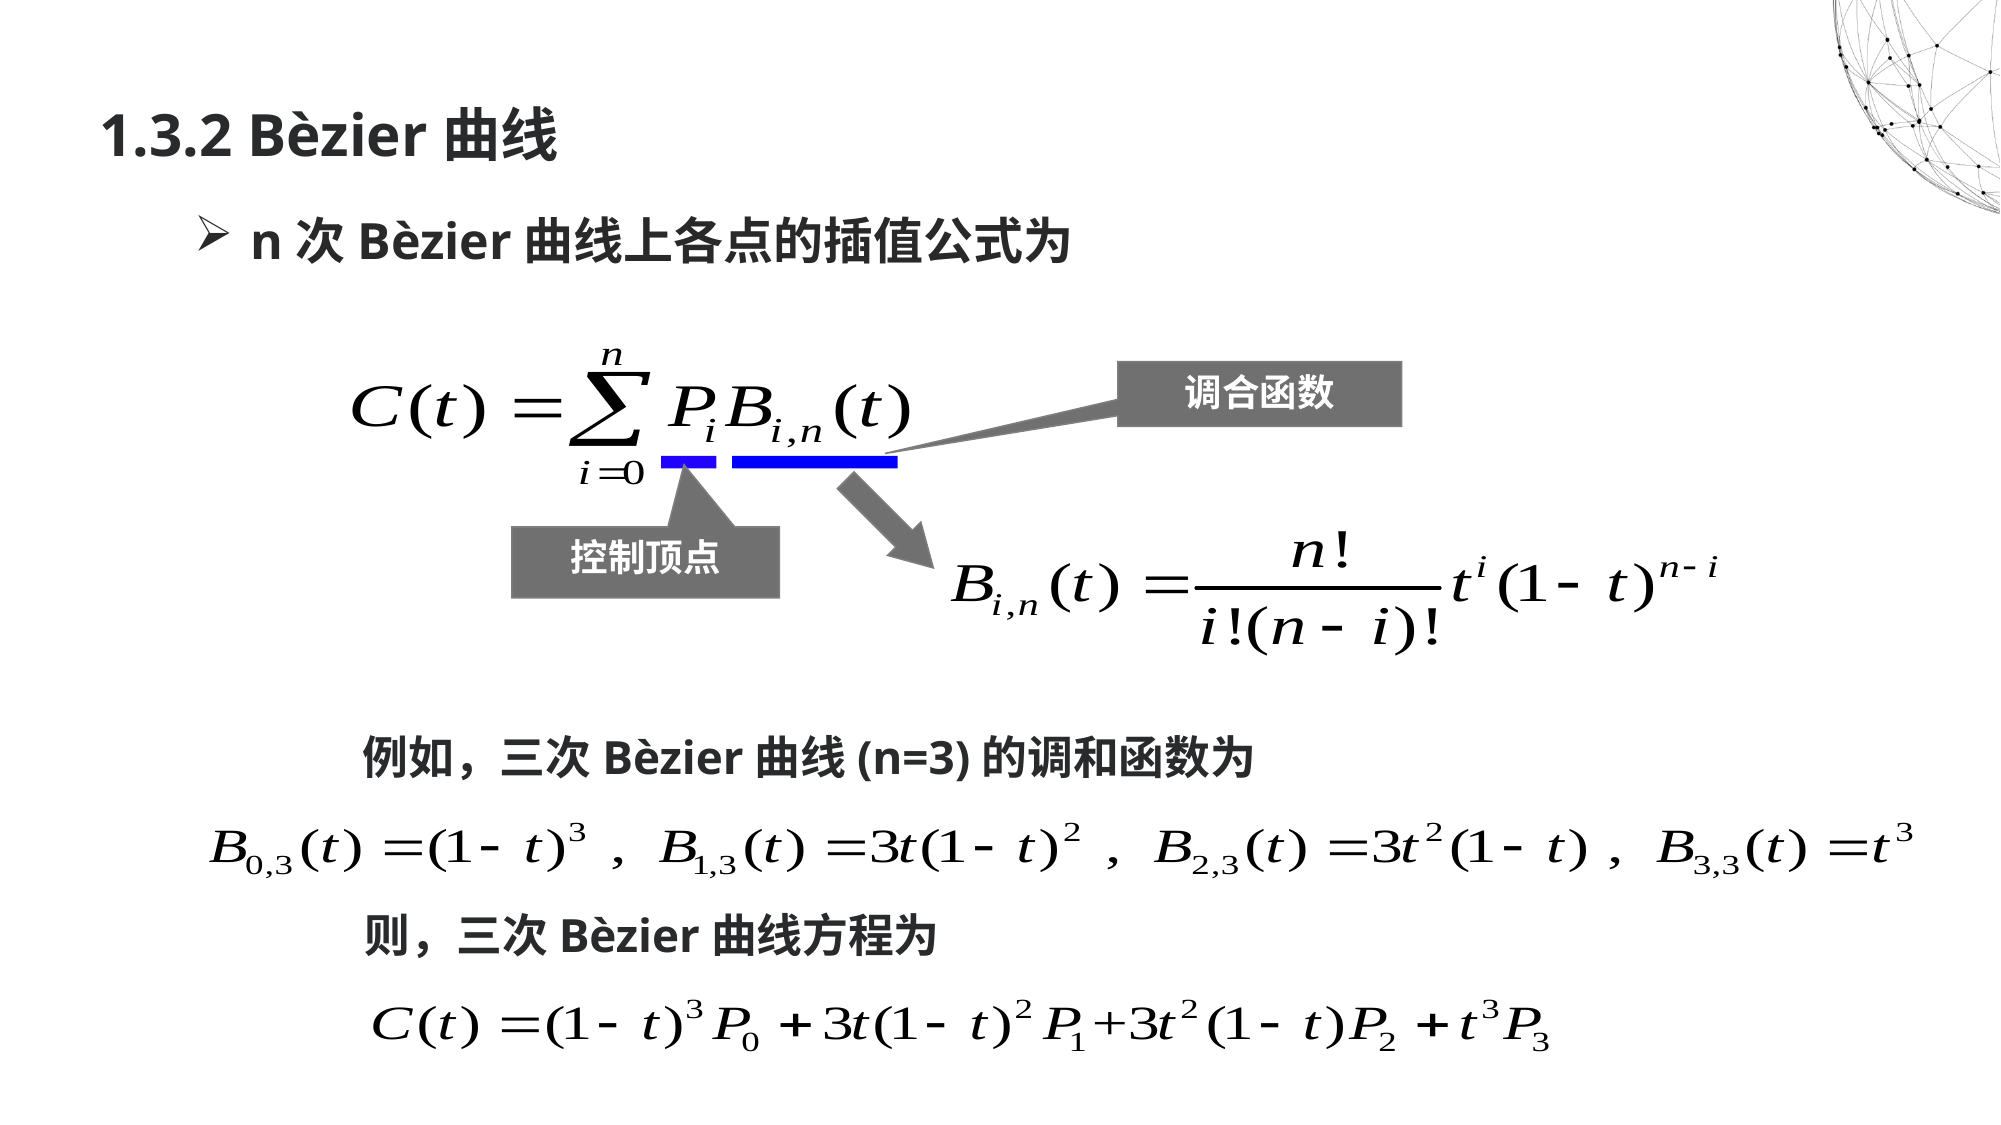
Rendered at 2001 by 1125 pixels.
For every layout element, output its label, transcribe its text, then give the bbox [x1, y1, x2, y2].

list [936, 514, 1733, 666]
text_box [196, 810, 1922, 891]
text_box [511, 461, 780, 599]
list n次Bèzier曲线上各点的插值公式为 [117, 233, 1695, 859]
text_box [731, 361, 1402, 463]
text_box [361, 987, 1560, 1064]
text_box 则，三次Bèzier曲线方程为 [350, 899, 1445, 969]
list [338, 326, 930, 498]
text_box 例如，三次Bèzier曲线(n=3)的调和函数为 [259, 727, 1685, 792]
title 1.3.2 Bèzier曲线 [91, 42, 1798, 233]
picture [711, 0, 2000, 725]
text_box [846, 498, 934, 568]
